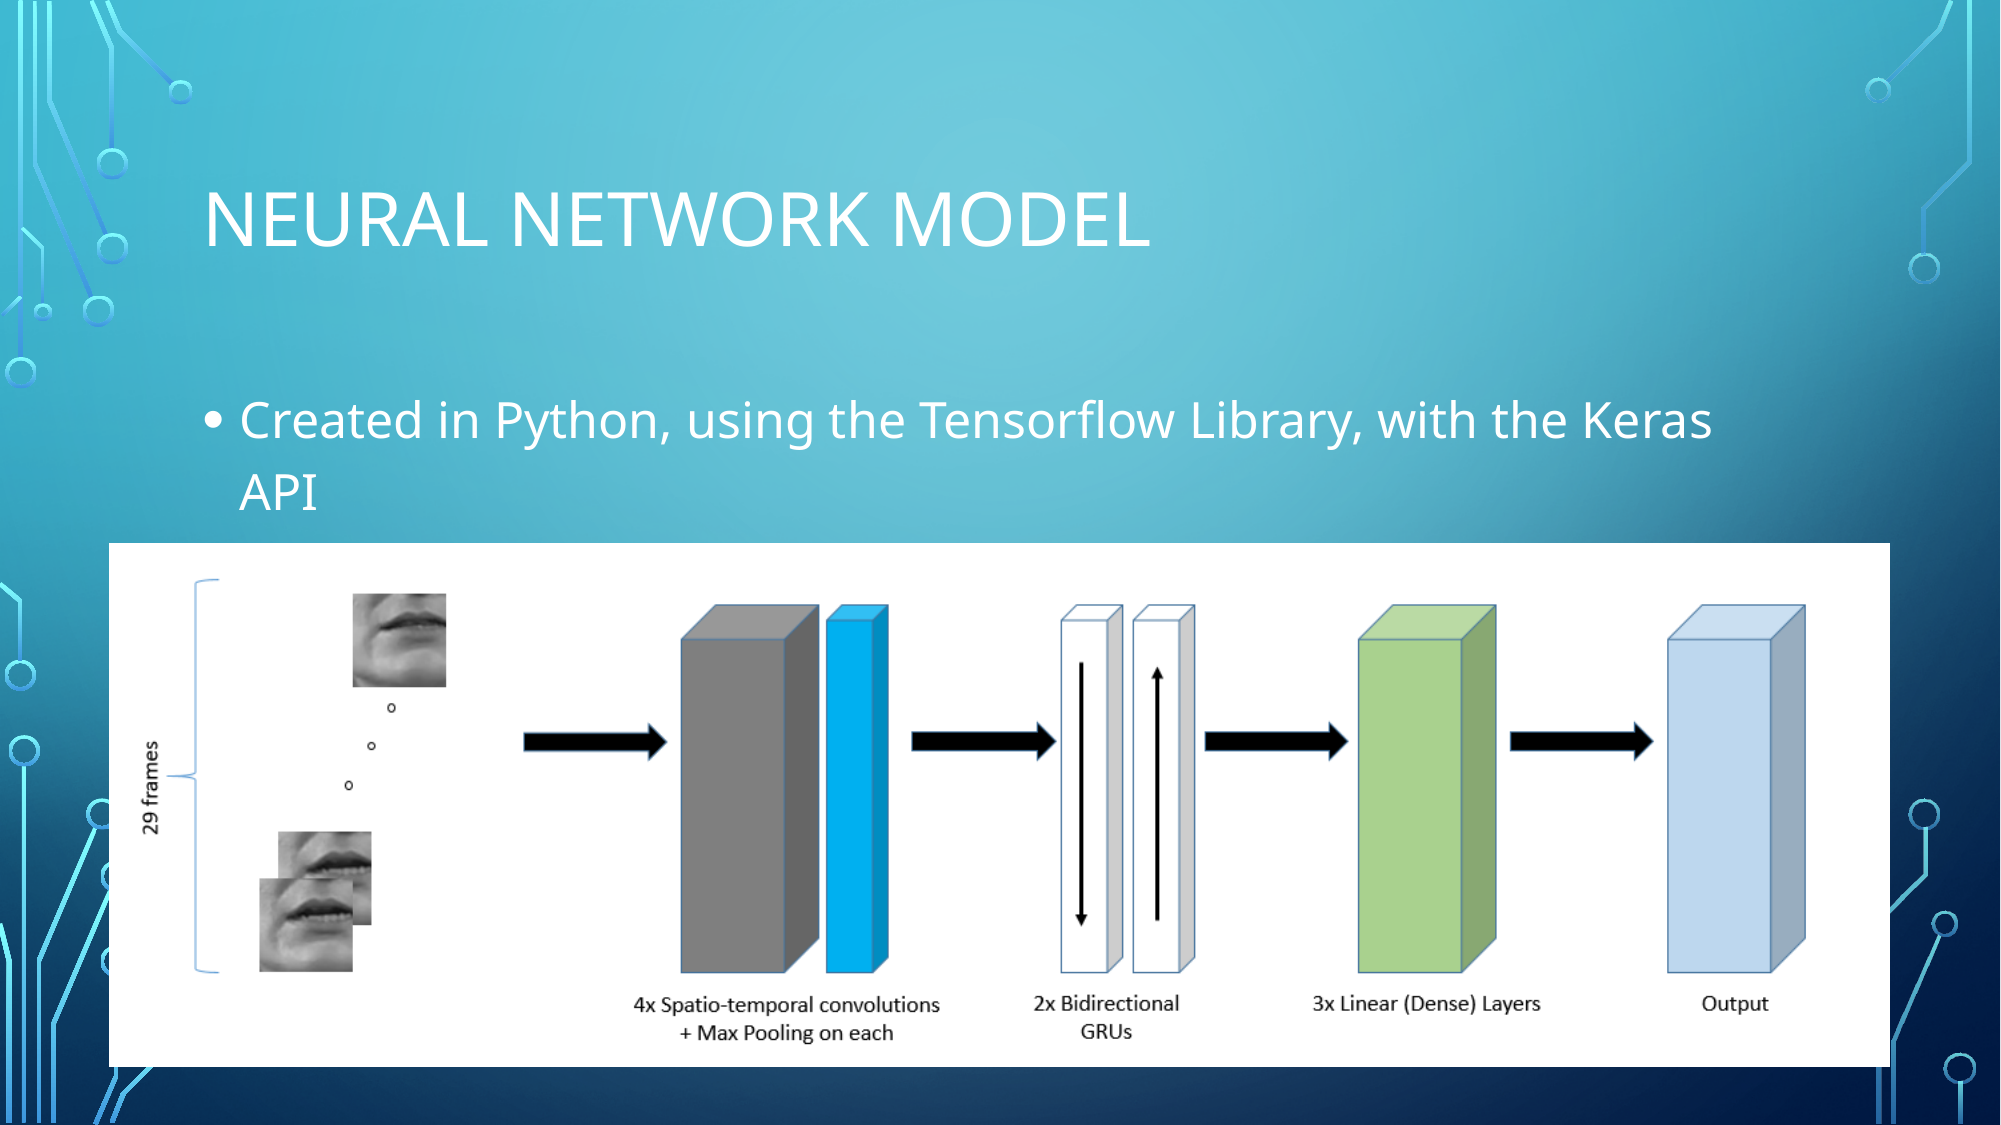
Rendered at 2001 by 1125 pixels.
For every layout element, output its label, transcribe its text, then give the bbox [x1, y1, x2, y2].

picture [109, 543, 1890, 1067]
list Created in Python, using the Tensorflow Library, with the Keras API [187, 369, 1813, 543]
title Neural network model [187, 101, 1813, 344]
